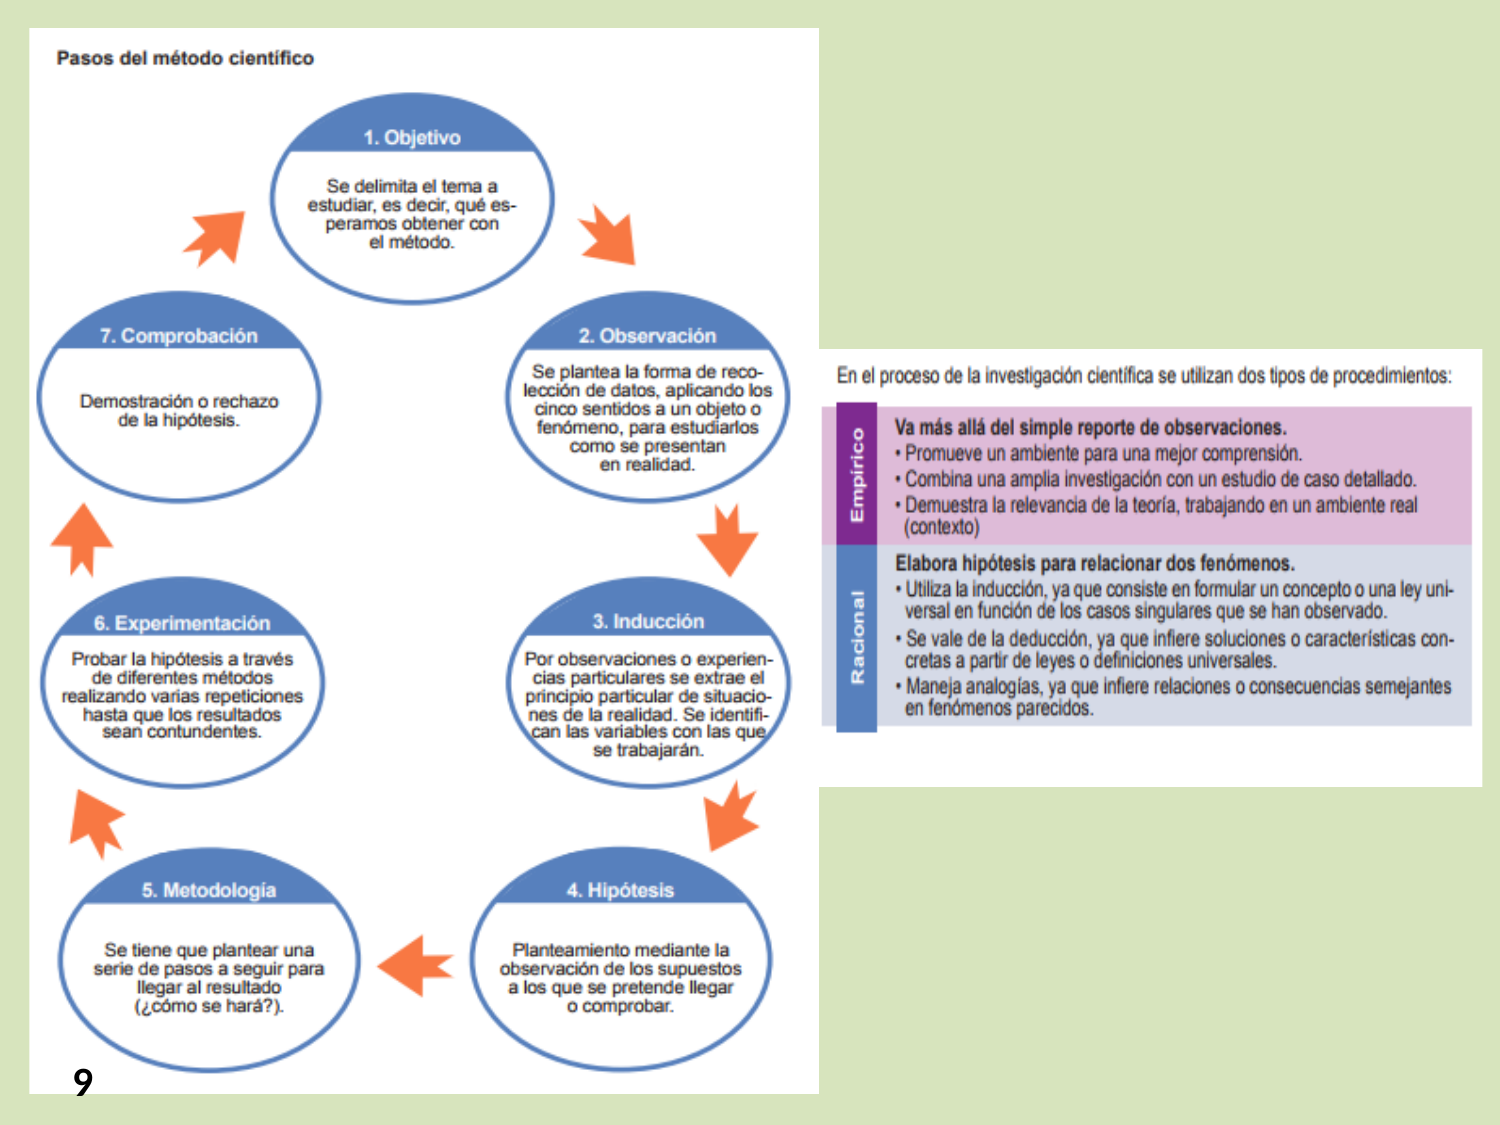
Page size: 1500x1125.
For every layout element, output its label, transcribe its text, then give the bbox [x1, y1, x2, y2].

picture [29, 28, 1483, 1095]
title 9 [17, 1036, 148, 1124]
